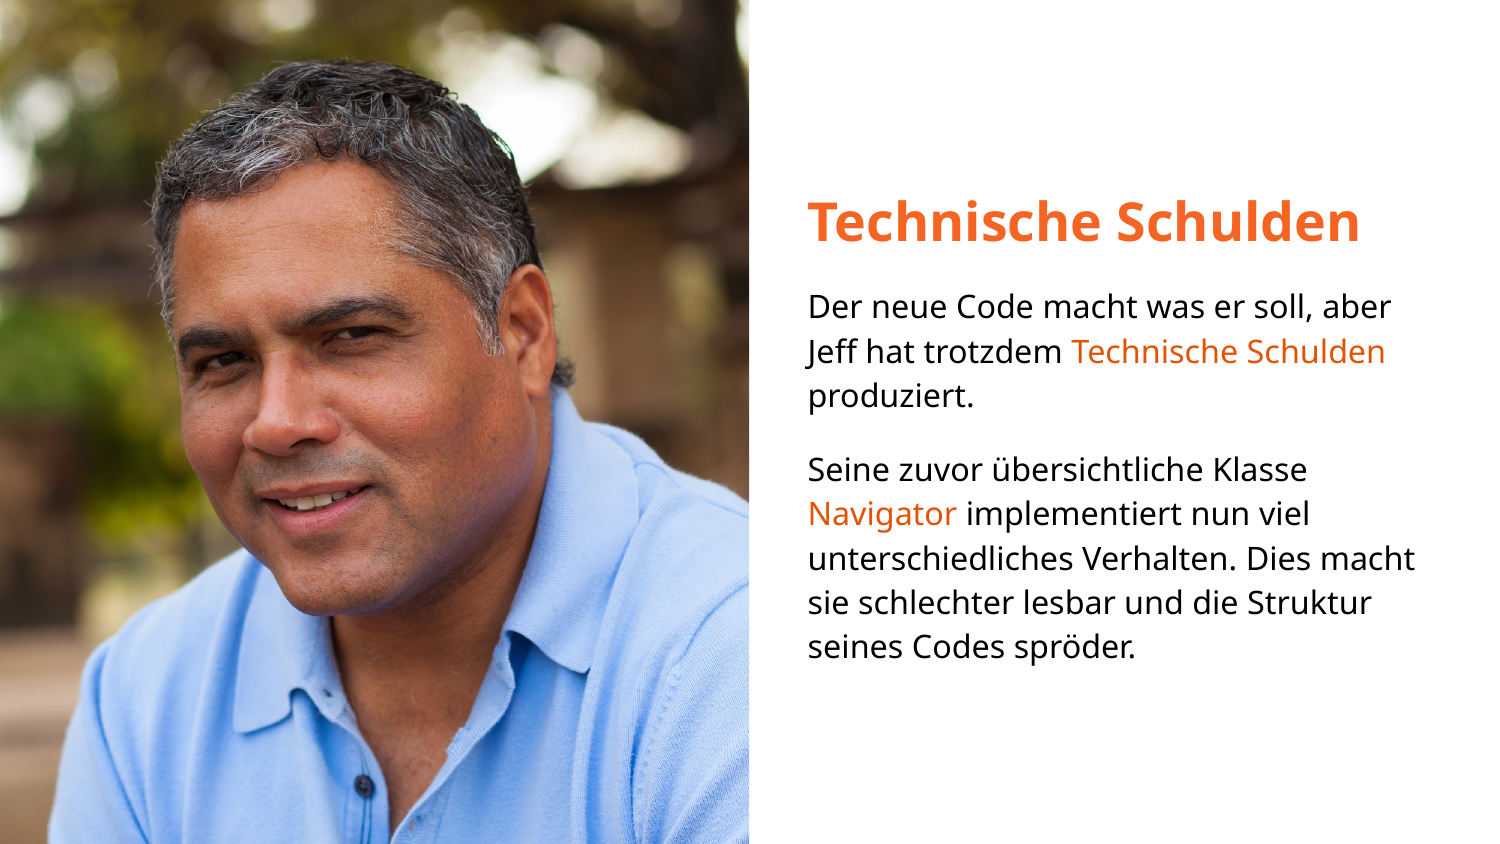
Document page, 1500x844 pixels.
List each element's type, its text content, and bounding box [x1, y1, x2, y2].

list Technische Schulden Der neue Code macht was er soll, aber Jeff hat trotzdem Technische Schulden produziert. Seine zuvor übersichtliche Klasse Navigator implementiert nun viel unterschiedliches Verhalten. Dies macht sie schlechter lesbar und die Struktur seines Codes spröder. [792, 160, 1455, 683]
picture [0, 0, 750, 844]
